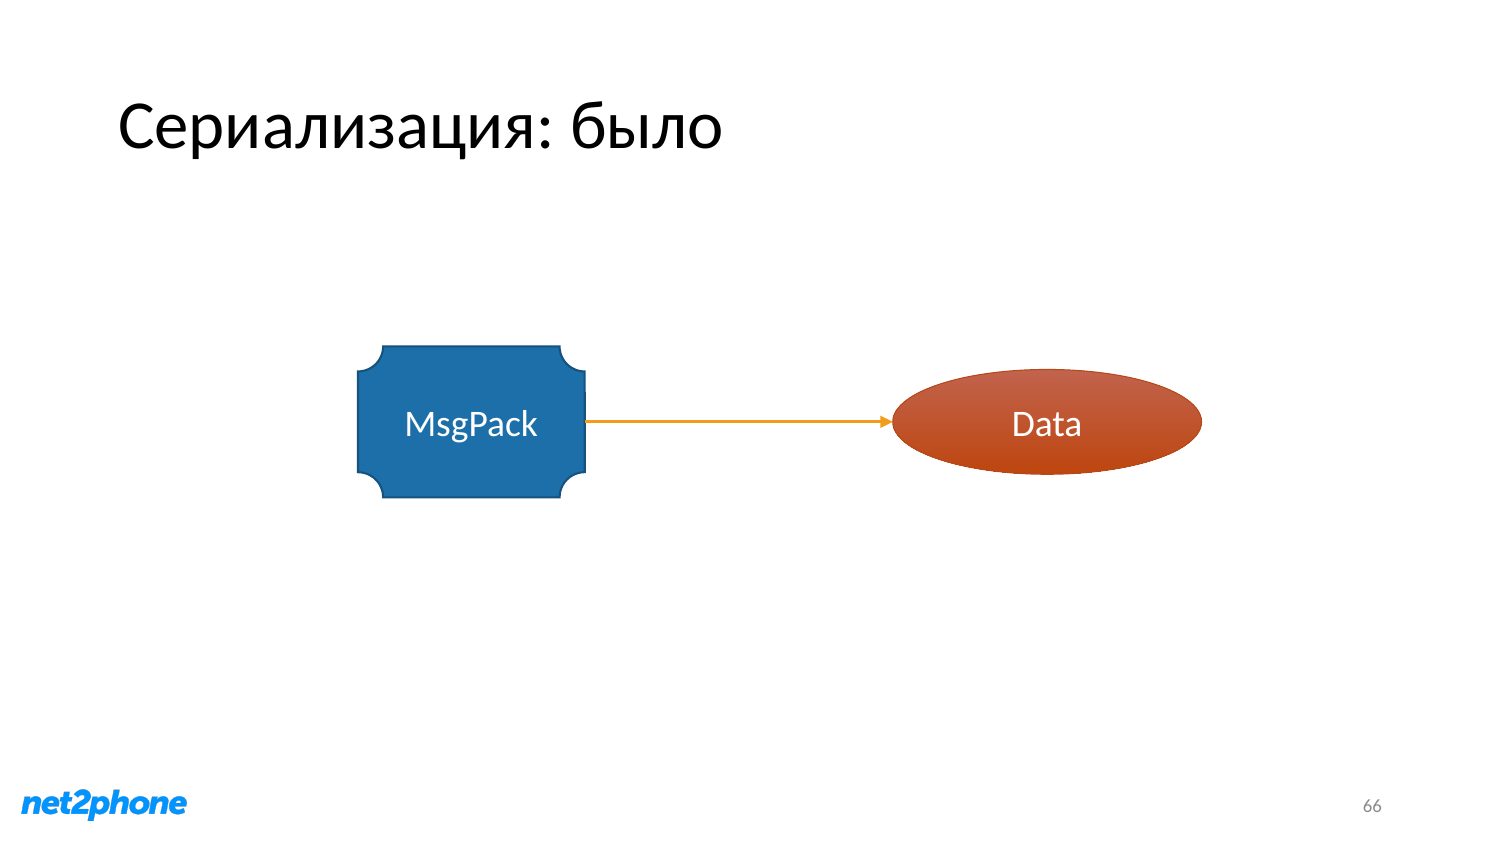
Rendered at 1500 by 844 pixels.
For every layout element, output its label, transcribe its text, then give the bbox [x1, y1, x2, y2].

text_box MsgPack [356, 345, 586, 499]
text_box Data [892, 368, 1203, 475]
slide_number 66 [1059, 782, 1397, 827]
title Сериализация: было [103, 44, 1397, 208]
picture [21, 786, 188, 827]
